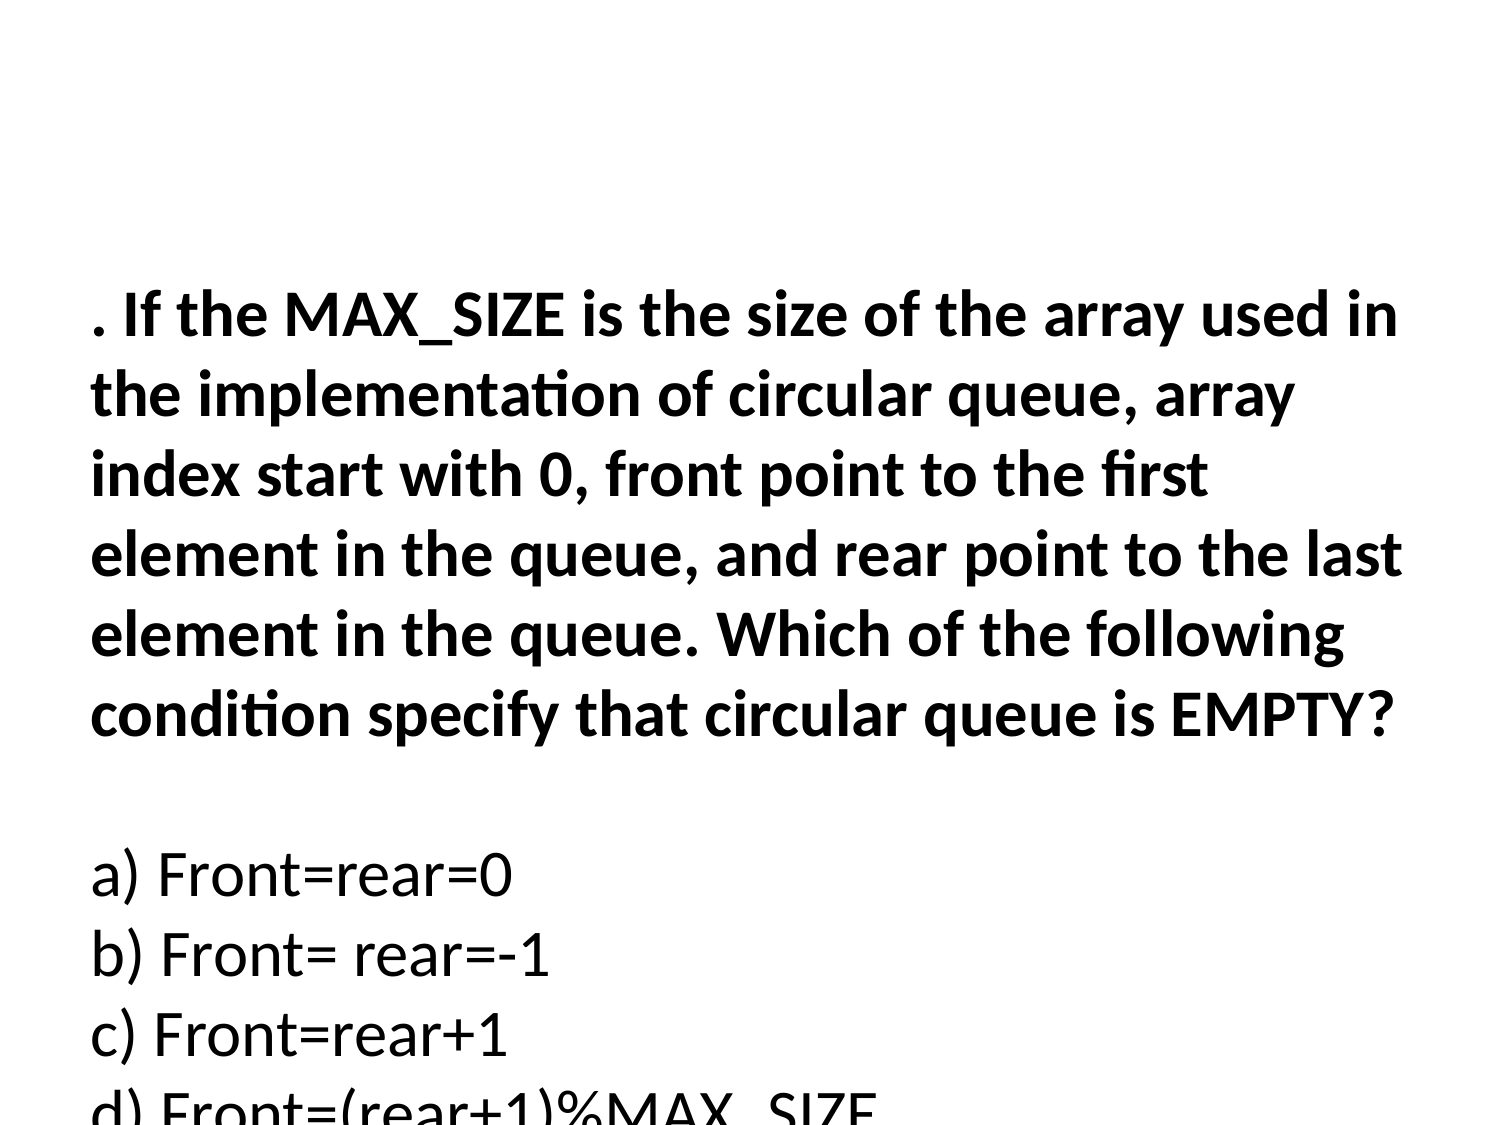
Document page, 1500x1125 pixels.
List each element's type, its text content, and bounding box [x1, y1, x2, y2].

list . If the MAX_SIZE is the size of the array used in the implementation of circular queue, array index start with 0, front point to the first element in the queue, and rear point to the last element in the queue. Which of the following condition specify that circular queue is EMPTY? a) Front=rear=0 b) Front= rear=-1 c) Front=rear+1 d) Front=(rear+1)%MAX_SIZE [75, 262, 1425, 1005]
